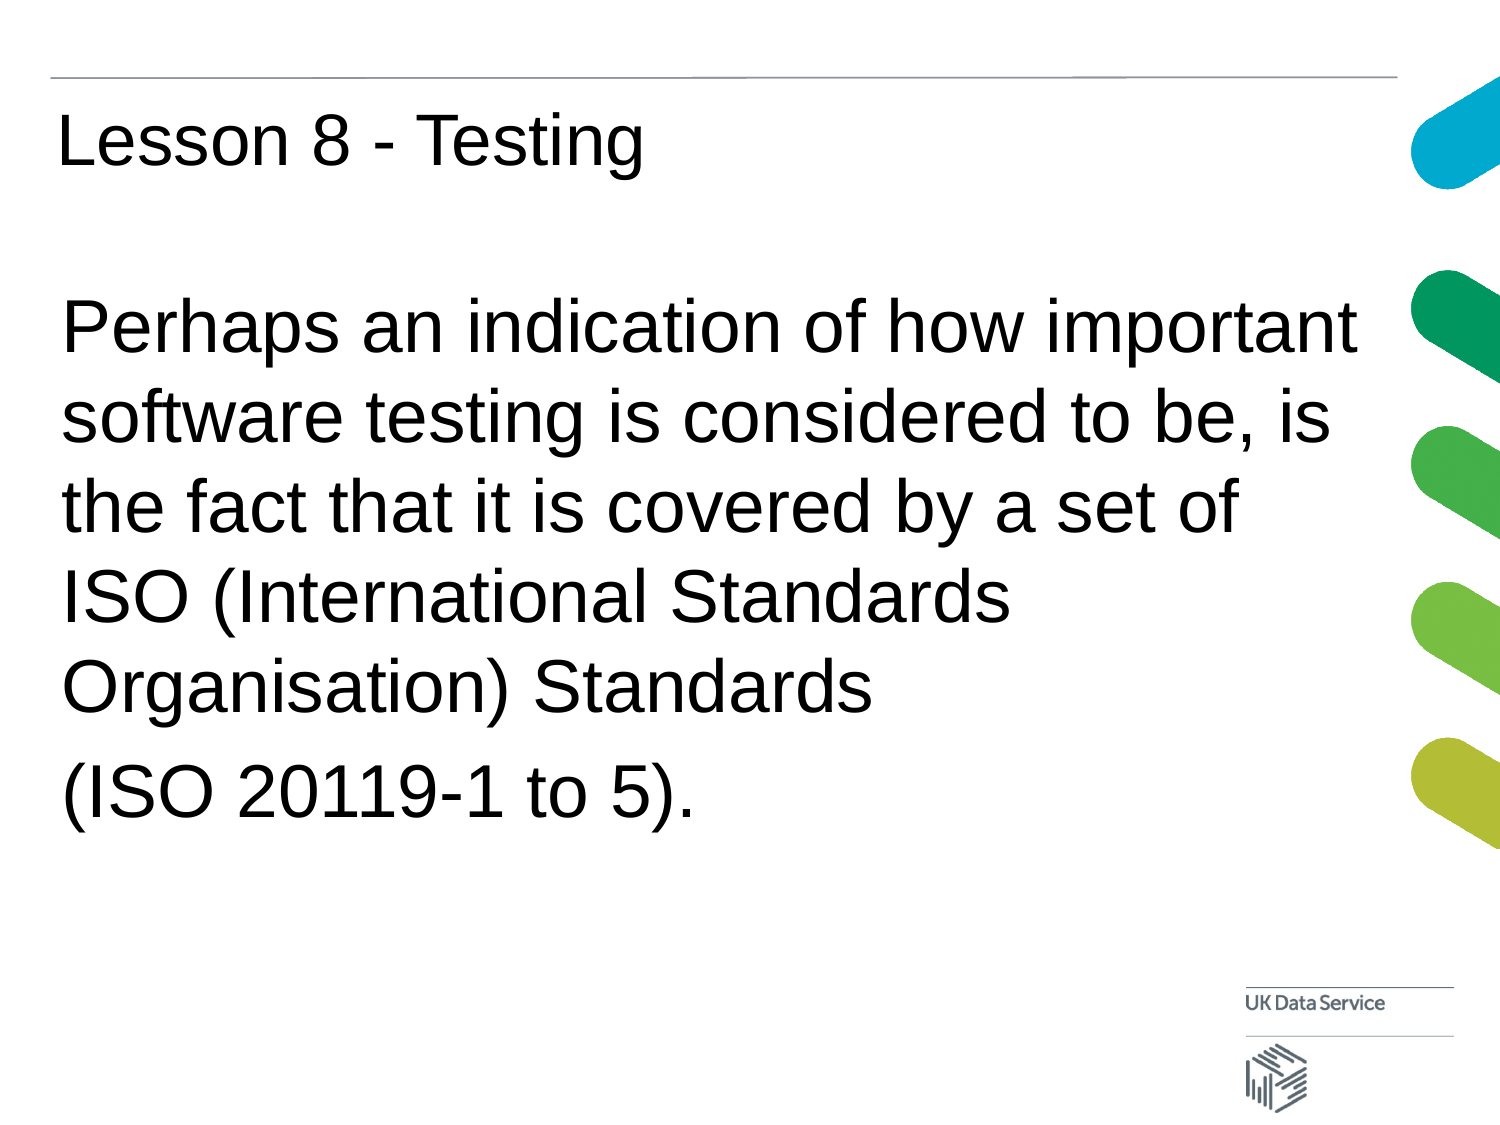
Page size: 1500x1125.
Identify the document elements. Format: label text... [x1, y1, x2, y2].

picture [1411, 0, 1500, 849]
list Perhaps an indication of how important software testing is considered to be, is the fact that it is covered by a set of ISO (International Standards Organisation) Standards (ISO 20119-1 to 5). [46, 269, 1397, 1113]
picture [1397, 987, 1454, 1113]
title Lesson 8 - Testing [41, 42, 1392, 231]
